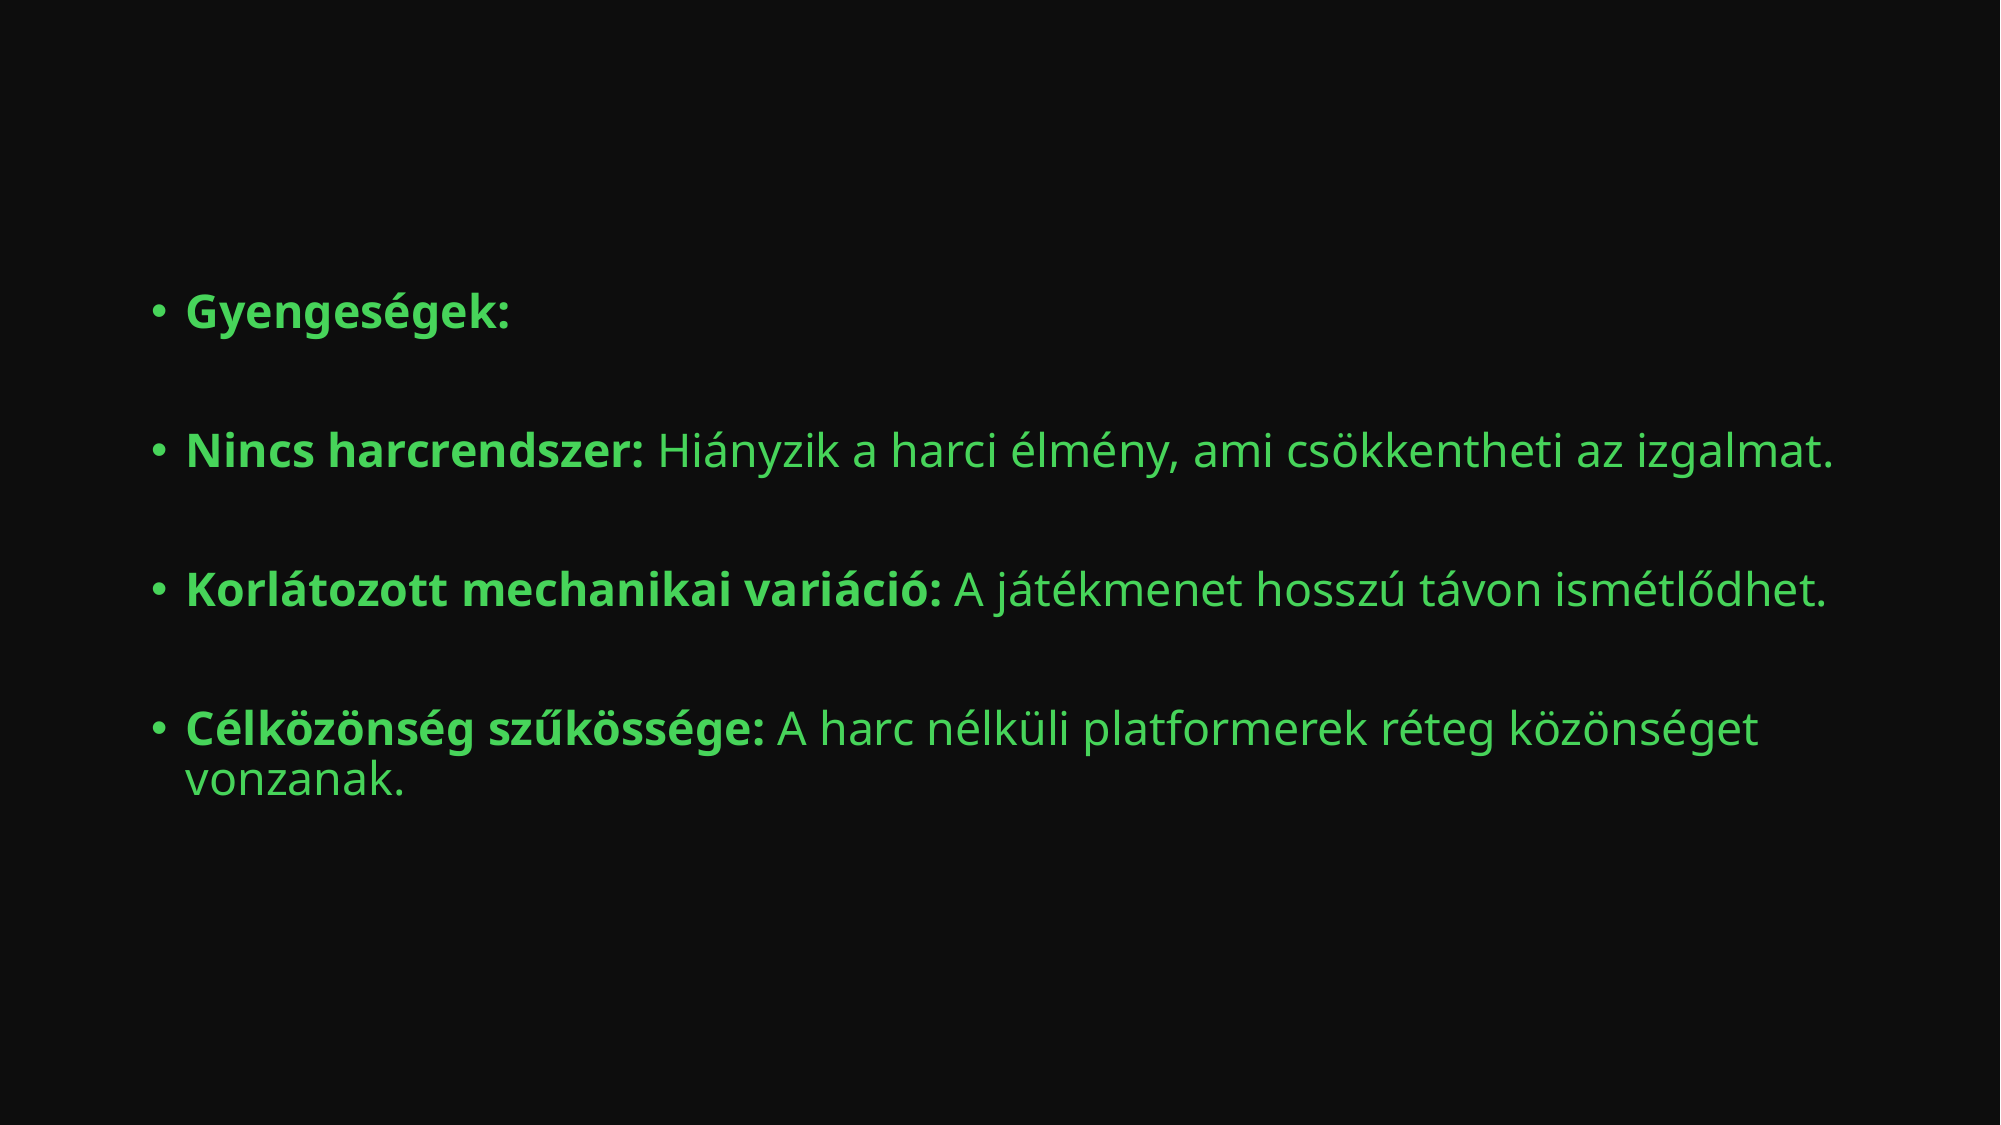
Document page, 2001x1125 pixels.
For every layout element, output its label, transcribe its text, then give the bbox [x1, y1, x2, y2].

list Gyengeségek: Nincs harcrendszer: Hiányzik a harci élmény, ami csökkentheti az izgalmat. Korlátozott mechanikai variáció: A játékmenet hosszú távon ismétlődhet. Célközönség szűkössége: A harc nélküli platformerek réteg közönséget vonzanak. [136, 280, 1863, 913]
